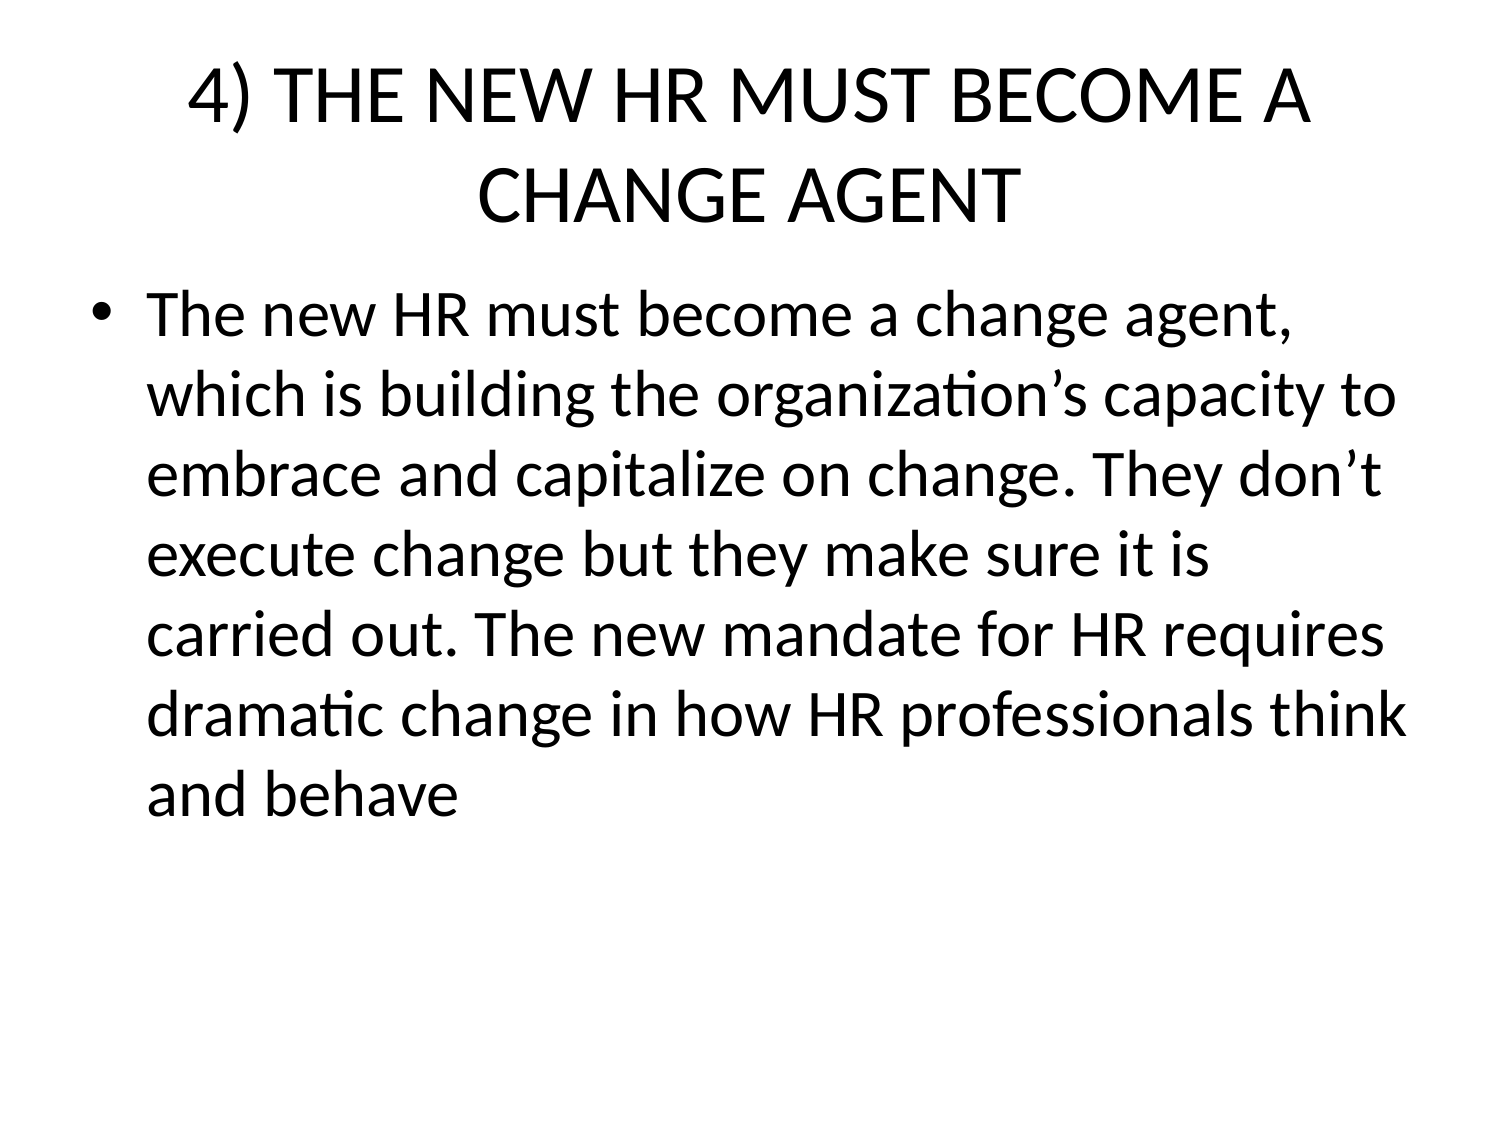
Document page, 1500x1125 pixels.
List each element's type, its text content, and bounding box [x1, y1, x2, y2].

title 4) THE NEW HR MUST BECOME A CHANGE AGENT [75, 45, 1425, 233]
list The new HR must become a change agent, which is building the organization’s capacity to embrace and capitalize on change. They don’t execute change but they make sure it is carried out. The new mandate for HR requires dramatic change in how HR professionals think and behave [75, 262, 1425, 1005]
